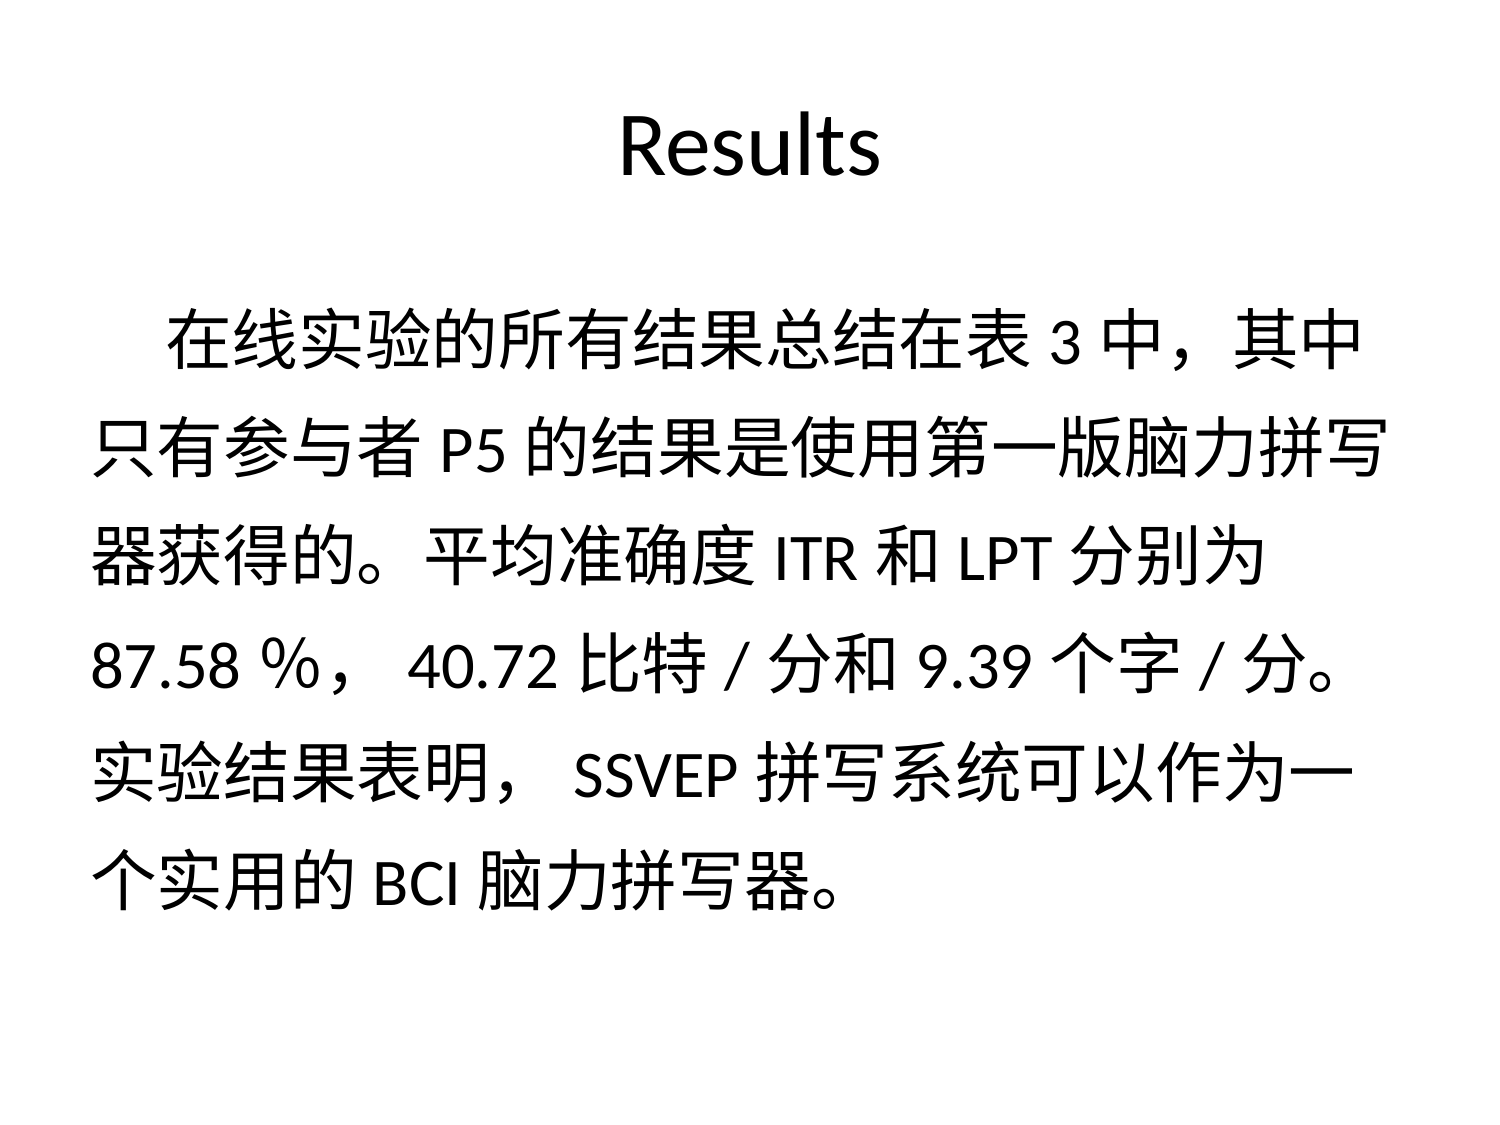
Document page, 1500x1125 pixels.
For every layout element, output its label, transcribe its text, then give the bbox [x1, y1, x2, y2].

title Results [75, 45, 1425, 233]
list 在线实验的所有结果总结在表3中，其中只有参与者P5的结果是使用第一版脑力拼写器获得的。平均准确度ITR和LPT分别为87.58％，40.72比特/分和9.39个字/分。实验结果表明，SSVEP拼写系统可以作为一个实用的BCI脑力拼写器。 [75, 262, 1425, 1005]
